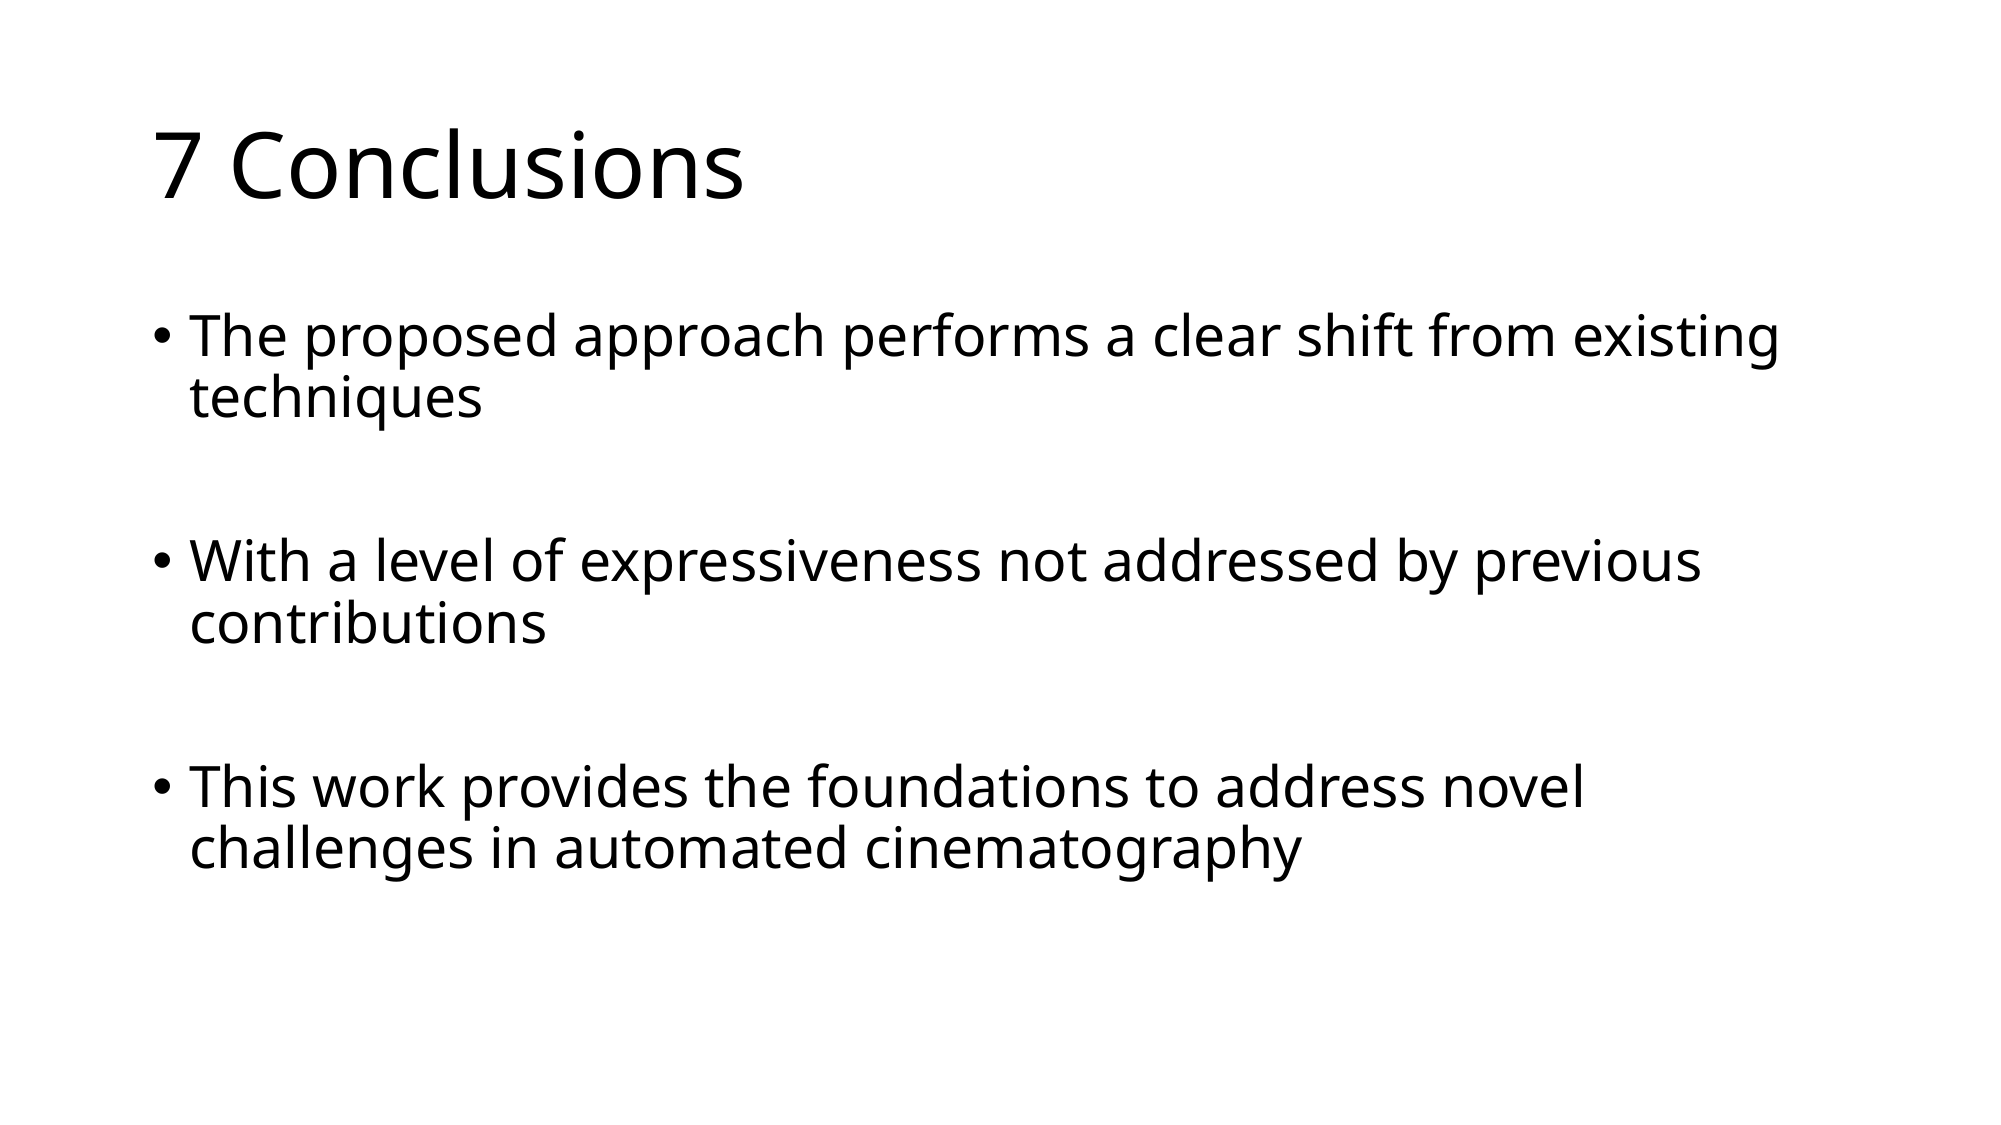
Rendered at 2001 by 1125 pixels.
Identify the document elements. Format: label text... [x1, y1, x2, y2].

title 7 Conclusions [137, 59, 1863, 278]
list The proposed approach performs a clear shift from existing techniques With a level of expressiveness not addressed by previous contributions This work provides the foundations to address novel challenges in automated cinematography [137, 299, 1863, 1014]
